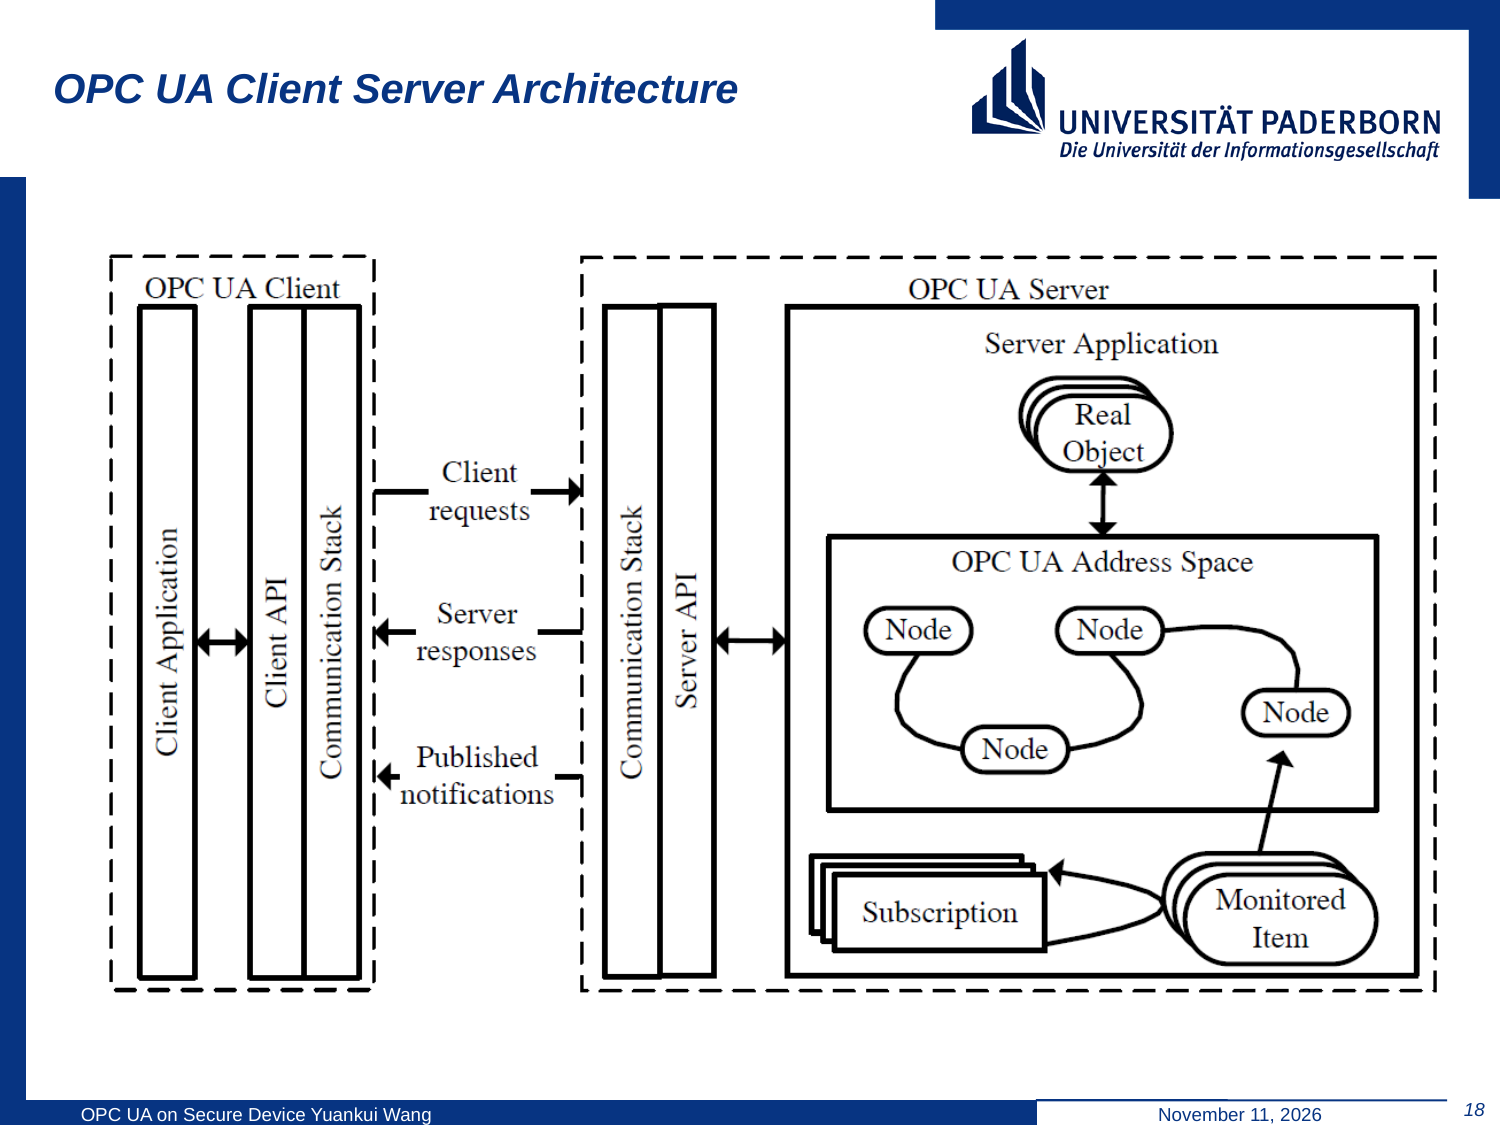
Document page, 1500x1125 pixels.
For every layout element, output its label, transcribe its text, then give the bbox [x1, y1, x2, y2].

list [74, 226, 1461, 1043]
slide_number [1064, 1099, 1416, 1125]
title OPC UA Client Server Architecture [0, 0, 919, 175]
picture [972, 37, 1440, 161]
footer OPC UA on Secure Device Yuankui Wang [75, 1100, 1010, 1125]
slide_number 18 [1445, 1089, 1500, 1125]
